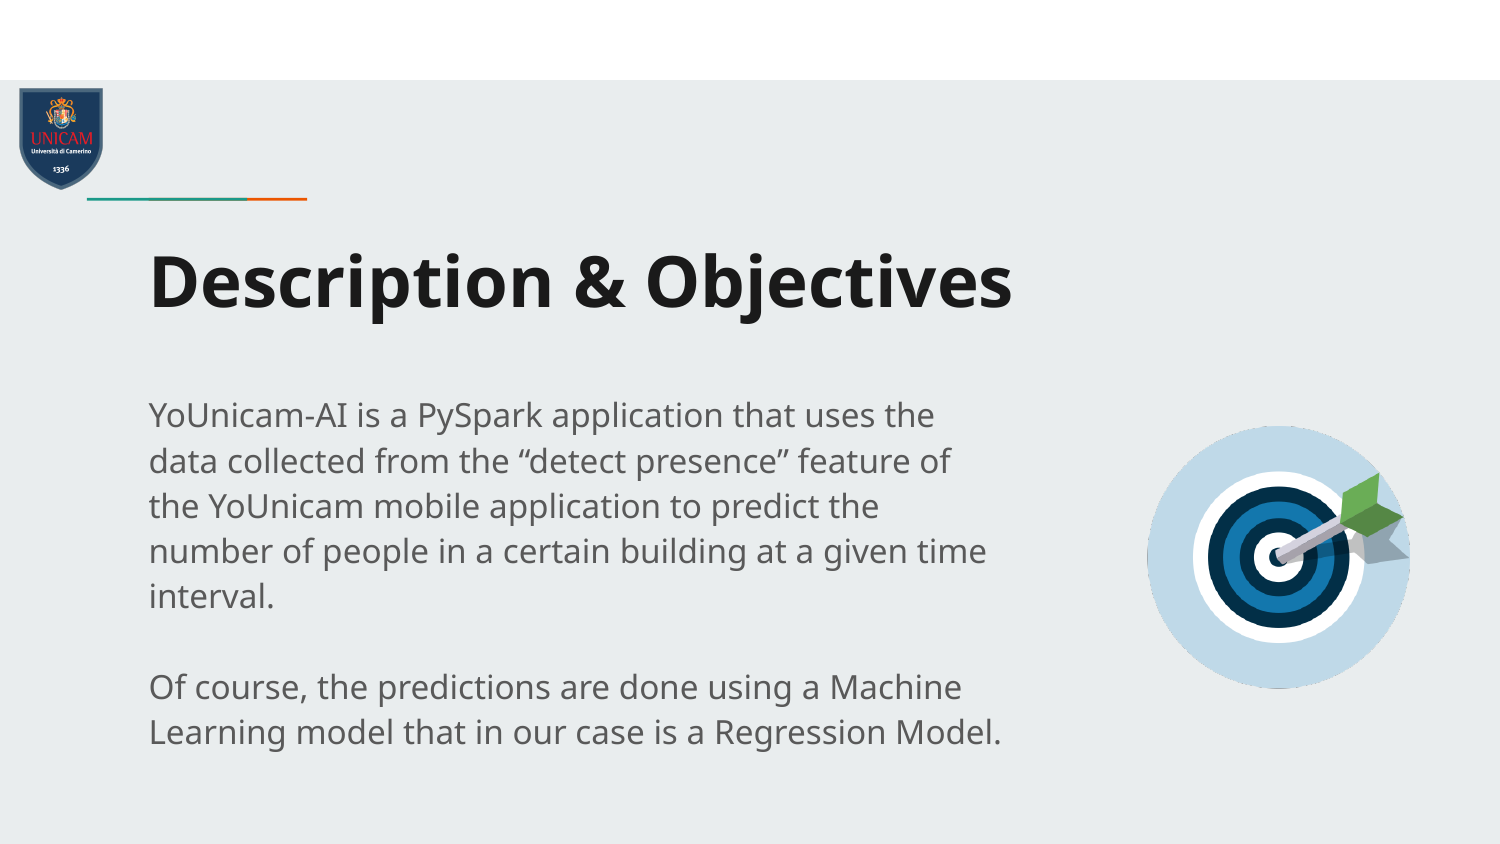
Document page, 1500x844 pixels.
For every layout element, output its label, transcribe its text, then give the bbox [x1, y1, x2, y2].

picture [19, 87, 103, 190]
subtitle YoUnicam-AI is a PySpark application that uses the data collected from the “detect presence” feature of the YoUnicam mobile application to predict the number of people in a certain building at a given time interval. Of course, the predictions are done using a Machine Learning model that in our case is a Regression Model. [133, 377, 1022, 829]
picture [1057, 411, 1500, 703]
title Description & Objectives [133, 216, 1277, 344]
